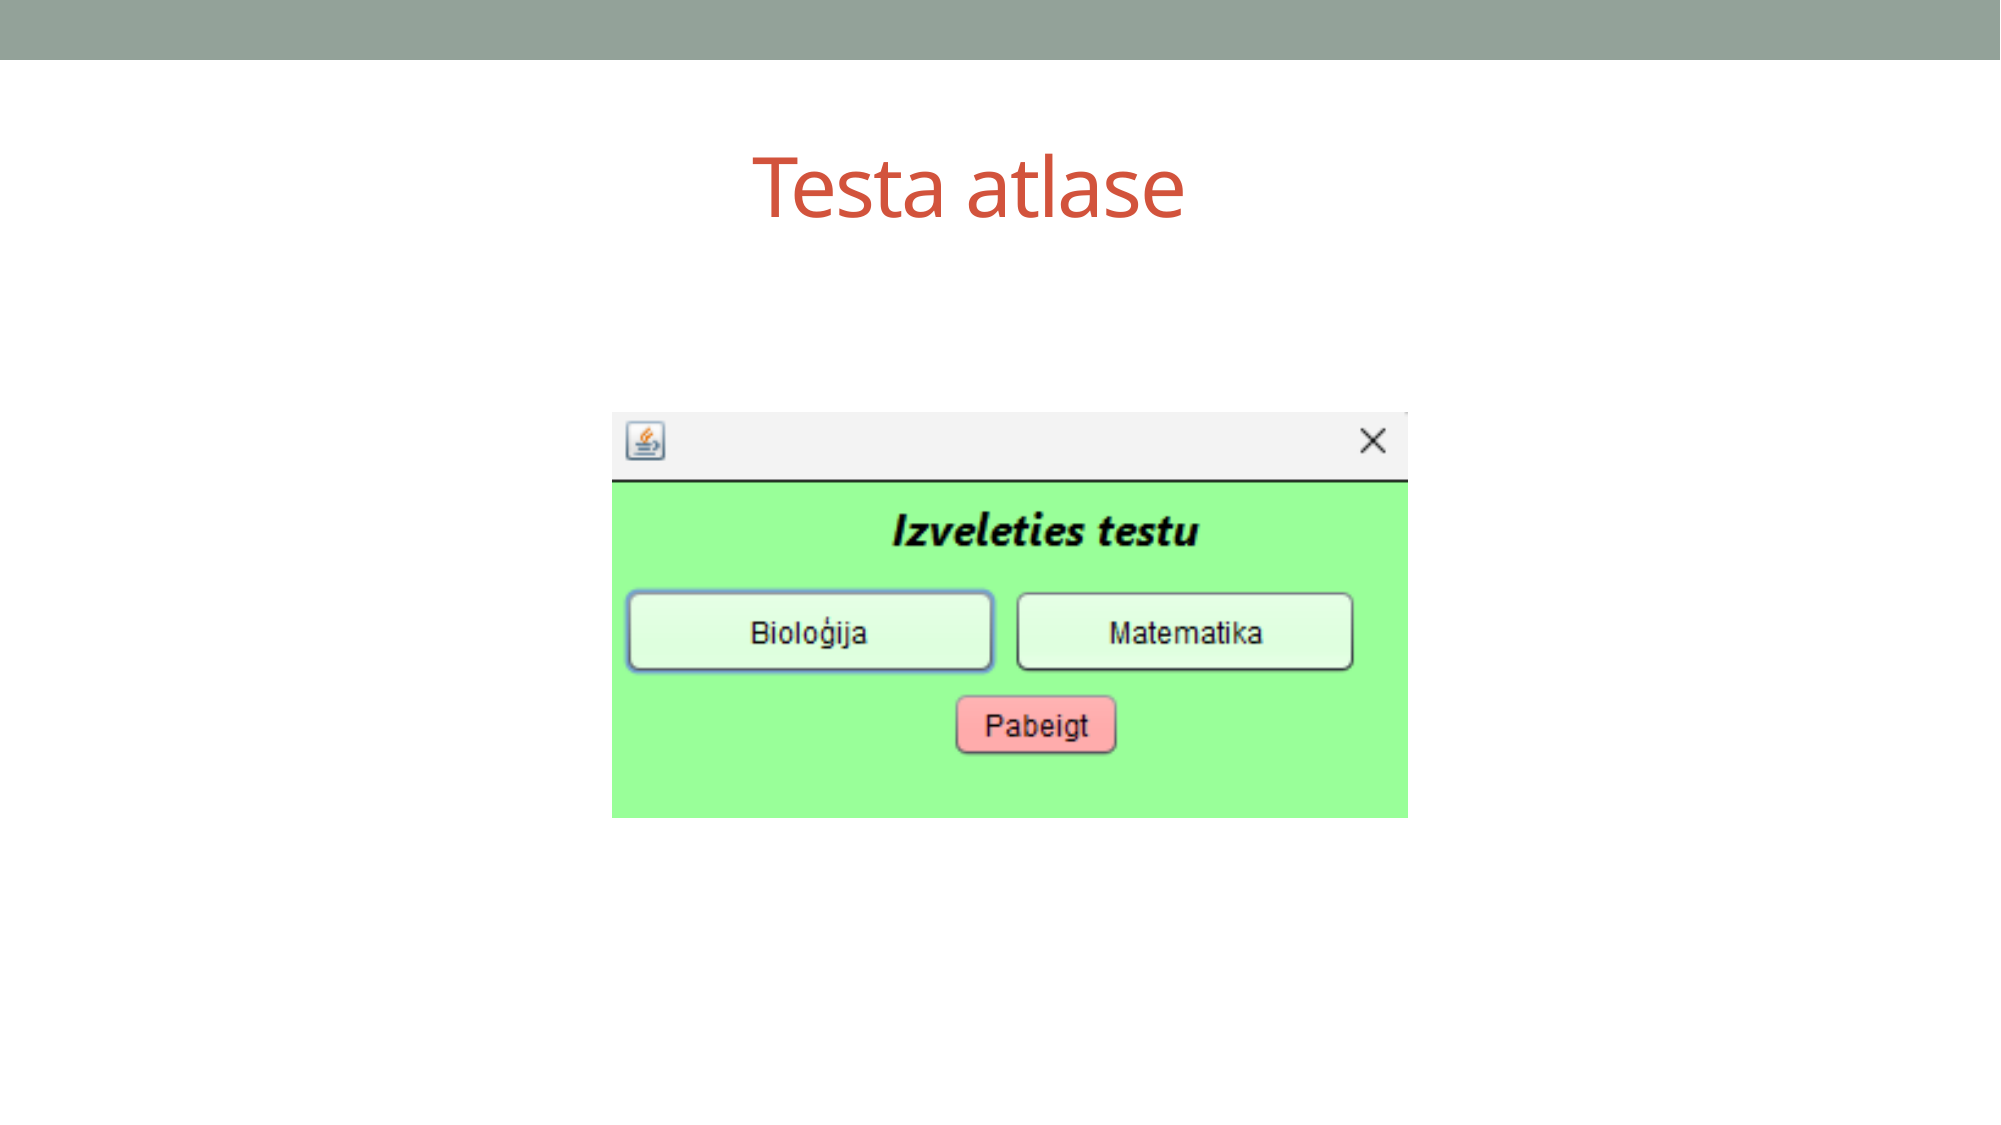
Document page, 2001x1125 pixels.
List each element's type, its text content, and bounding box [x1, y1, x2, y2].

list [612, 412, 1408, 818]
title Testa atlase [737, 75, 2000, 293]
